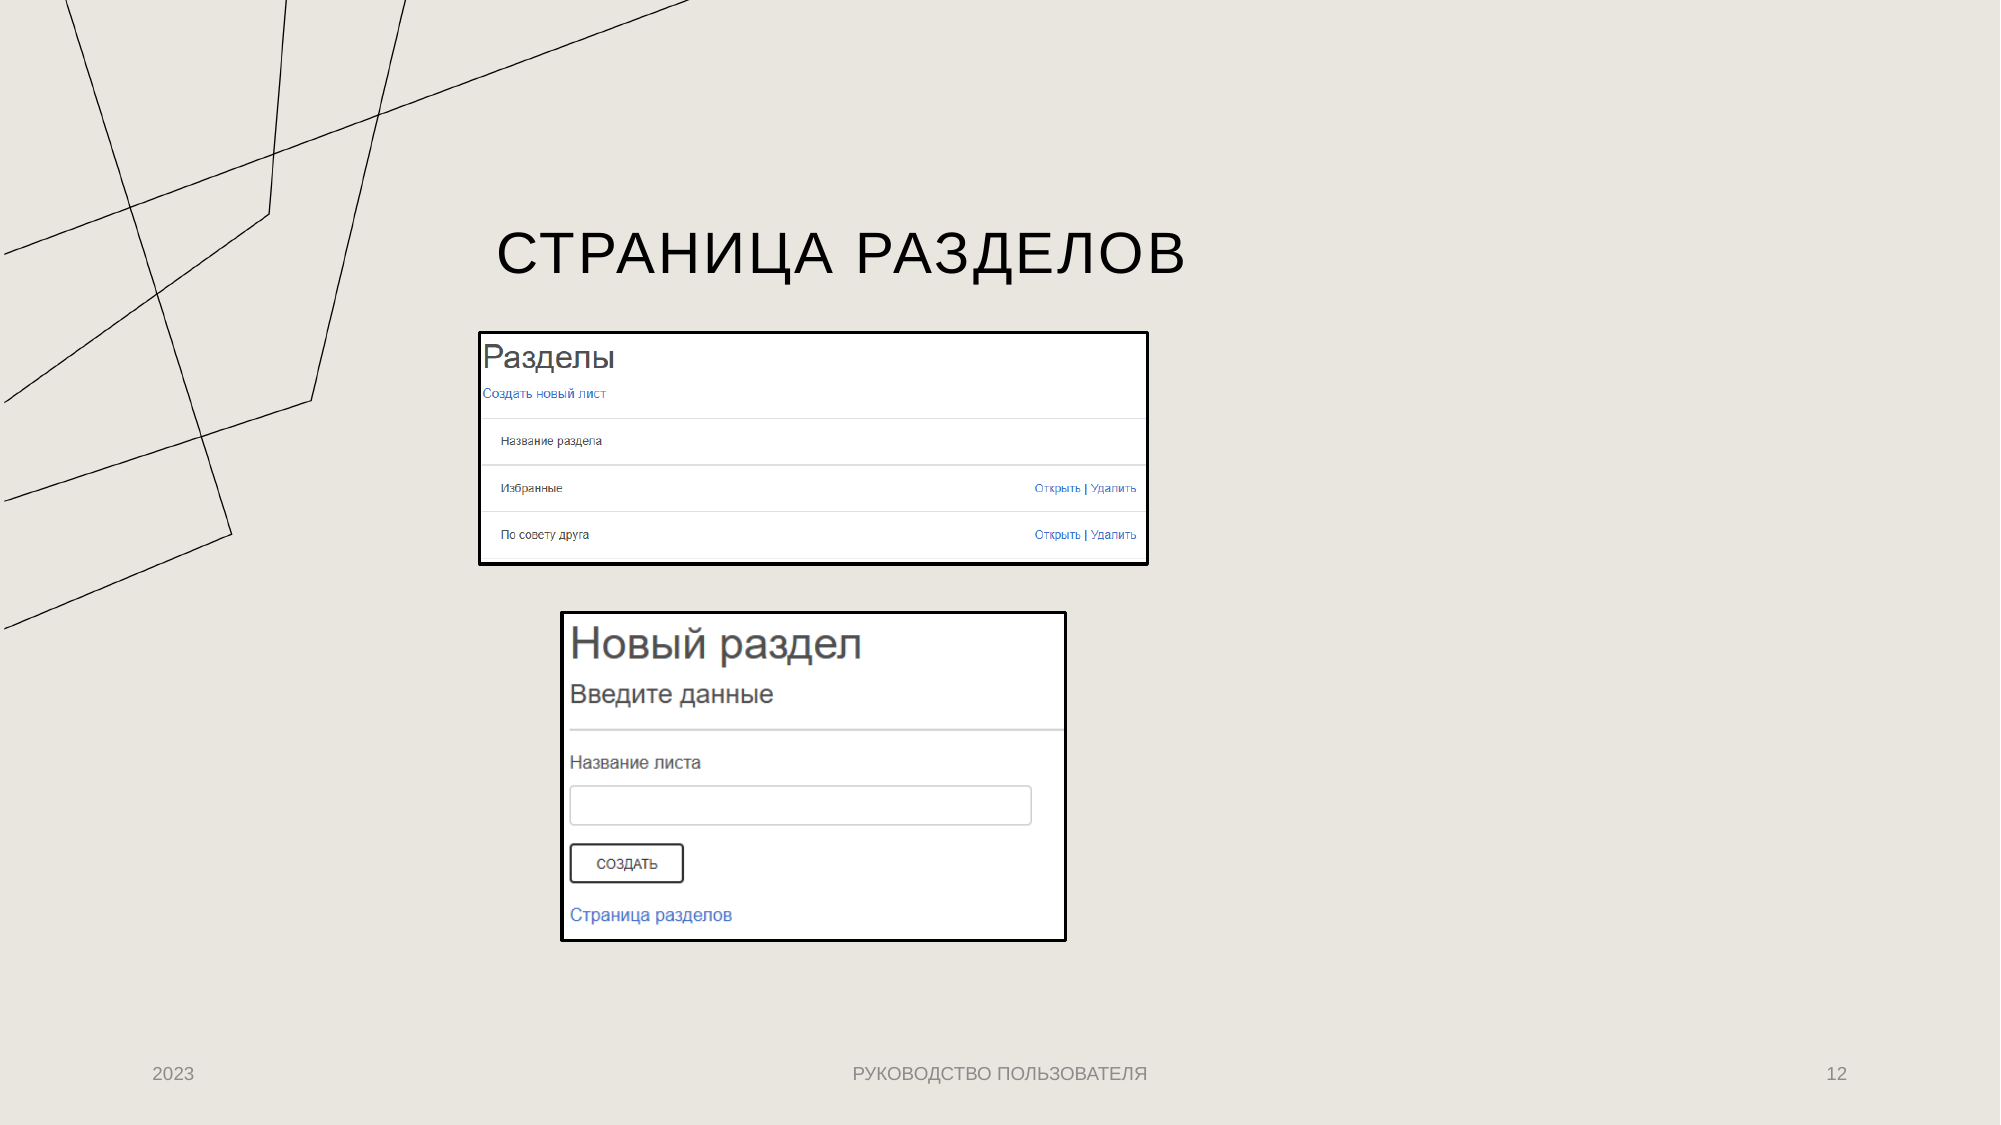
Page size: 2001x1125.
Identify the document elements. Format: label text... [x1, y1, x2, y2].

footer РУКОВОДСТВО ПОЛЬЗОВАТЕЛЯ [662, 1042, 1338, 1103]
picture [563, 613, 1064, 939]
slide_number 2023 [137, 1042, 588, 1103]
title Страница разделов [481, 146, 1863, 364]
slide_number 12 [1412, 1042, 1863, 1103]
picture [4, 0, 721, 642]
picture [481, 334, 1146, 563]
